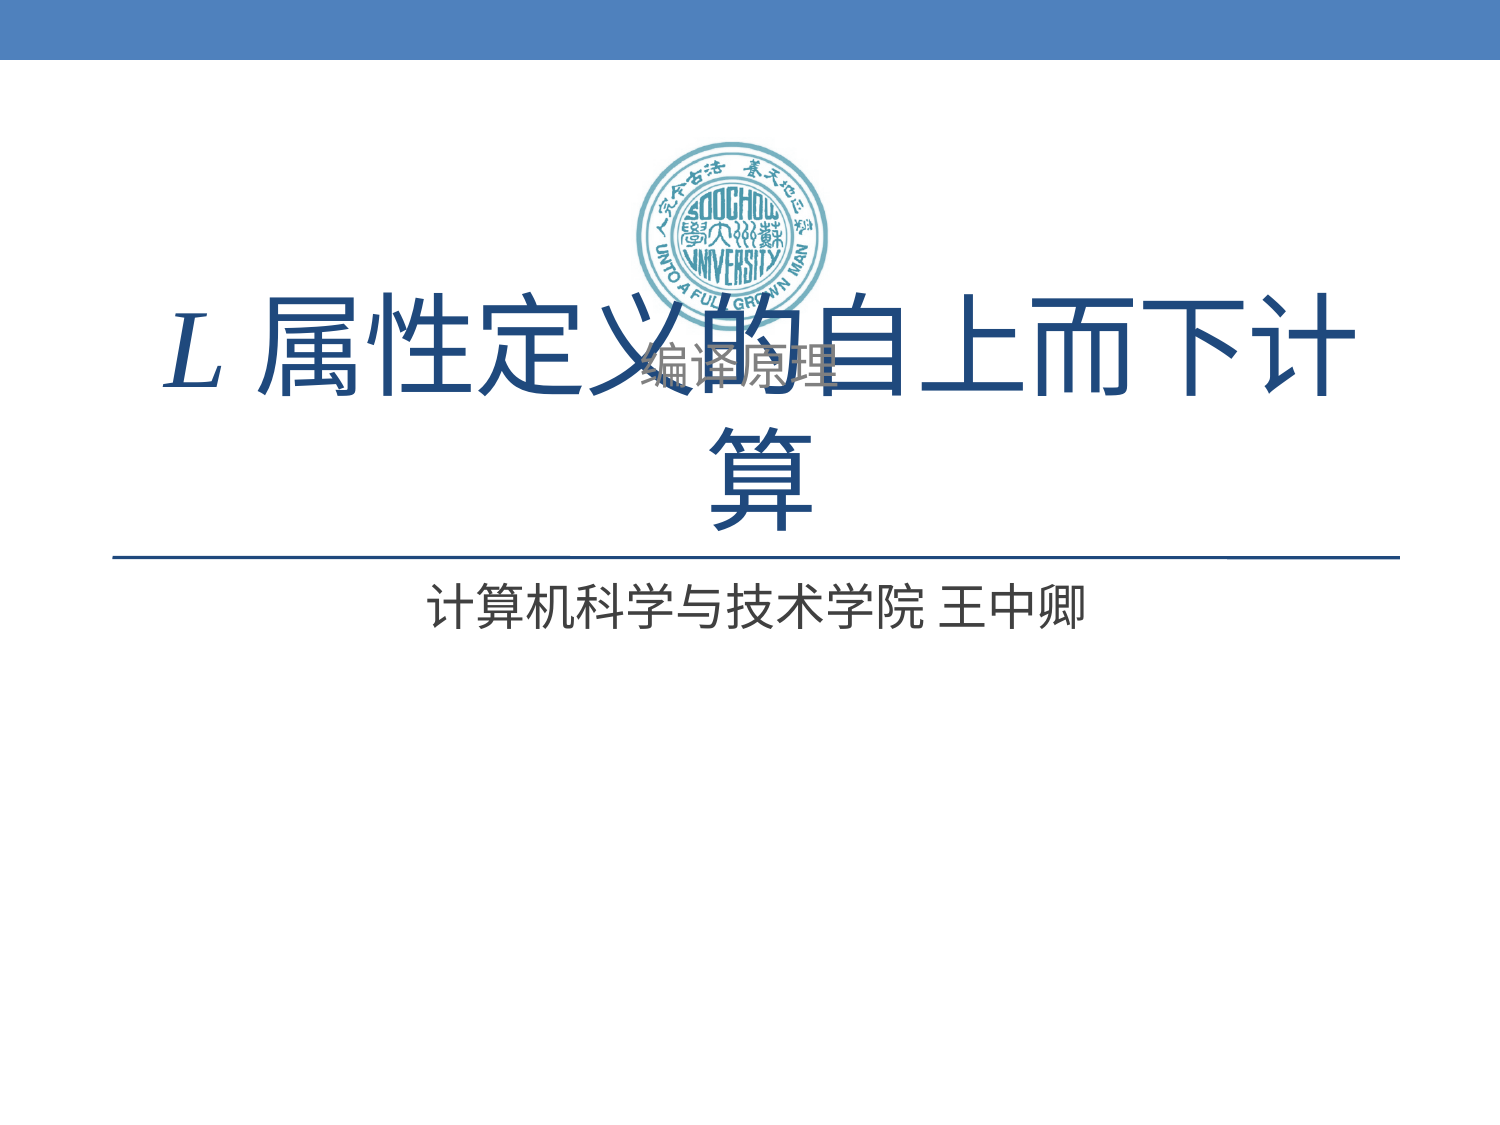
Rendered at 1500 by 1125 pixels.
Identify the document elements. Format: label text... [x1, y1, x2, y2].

title L属性定义的自上而下计算 [100, 236, 1423, 553]
text_box 编译原理 [624, 327, 876, 615]
subtitle 计算机科学与技术学院 王中卿 [231, 568, 1282, 856]
